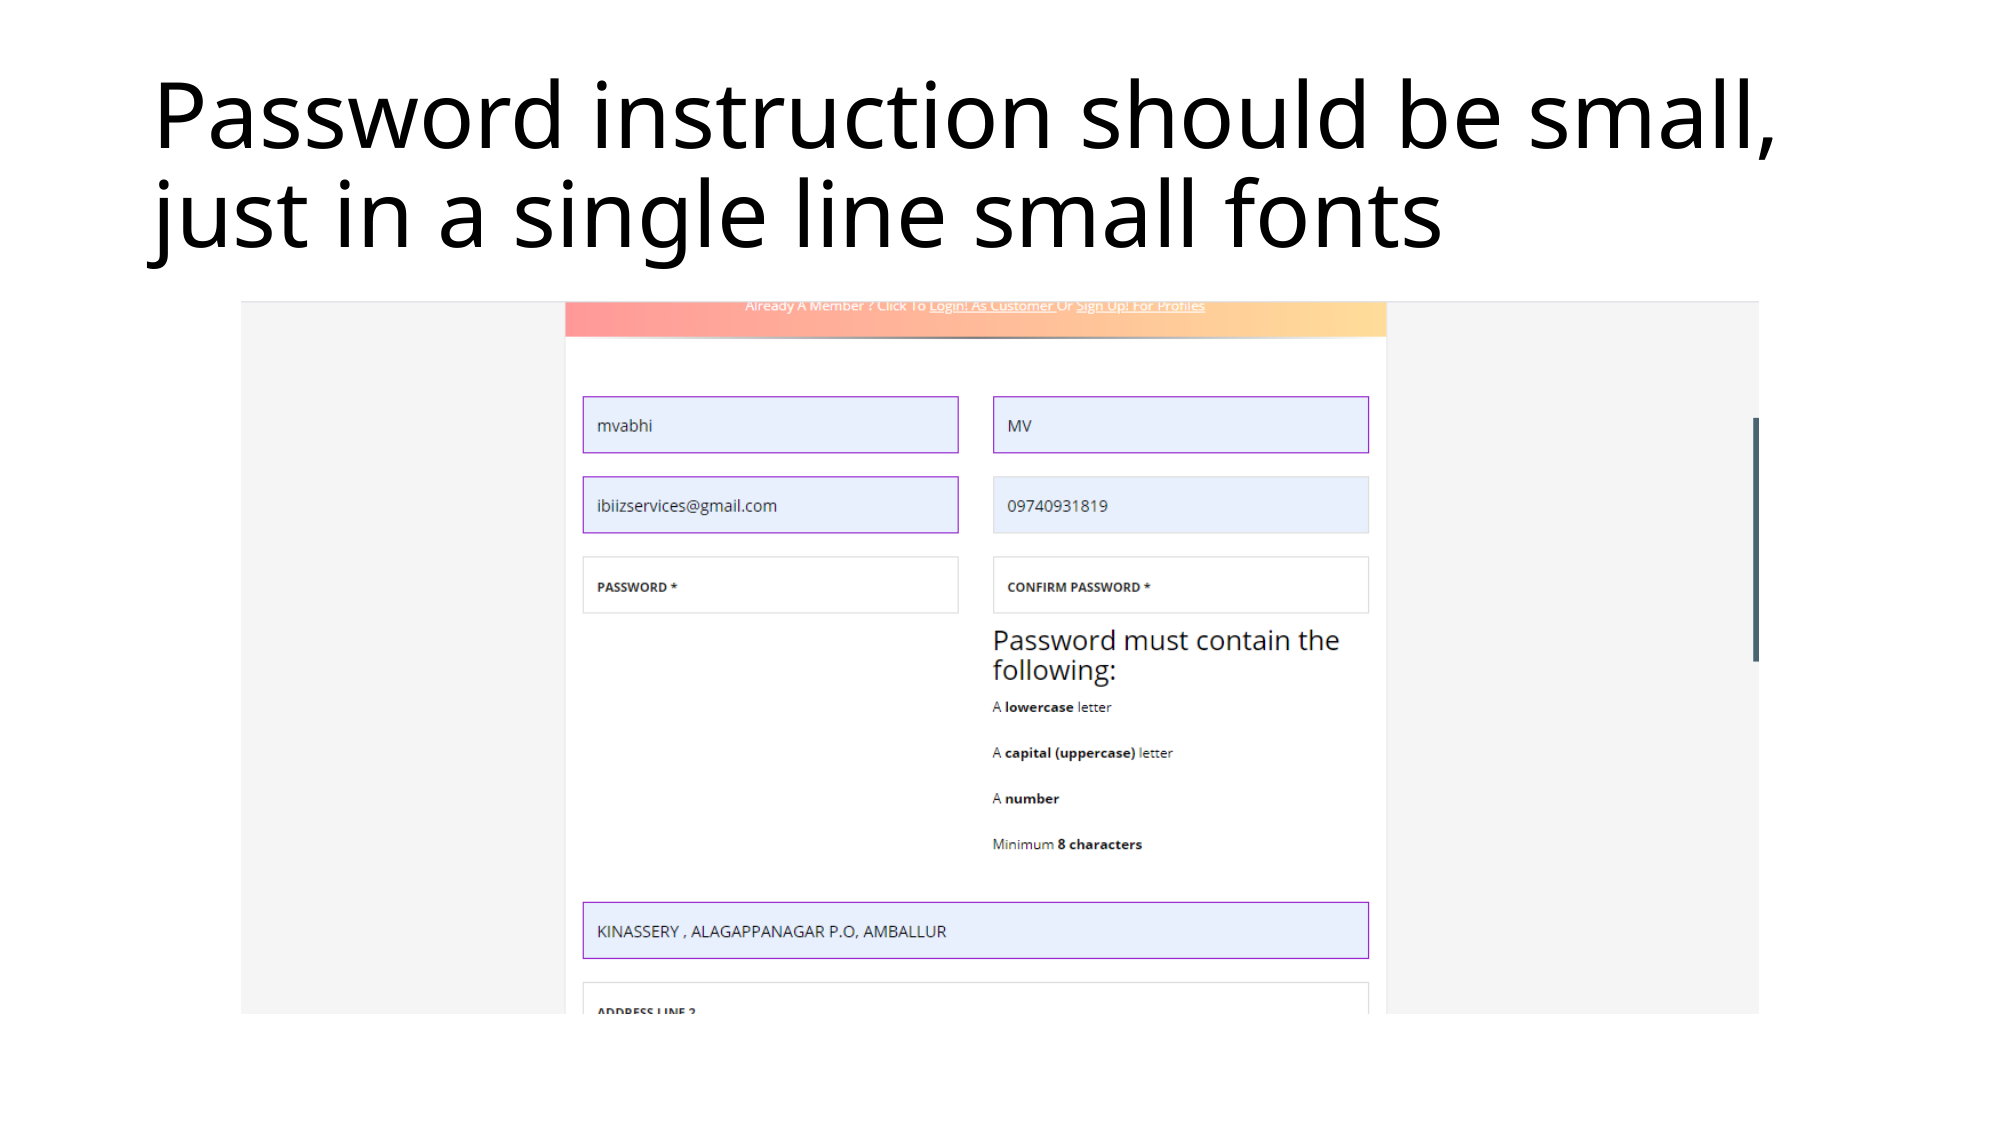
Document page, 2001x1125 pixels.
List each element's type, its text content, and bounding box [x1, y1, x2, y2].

title Password instruction should be small, just in a single line small fonts [137, 59, 1863, 278]
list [241, 299, 1759, 1014]
